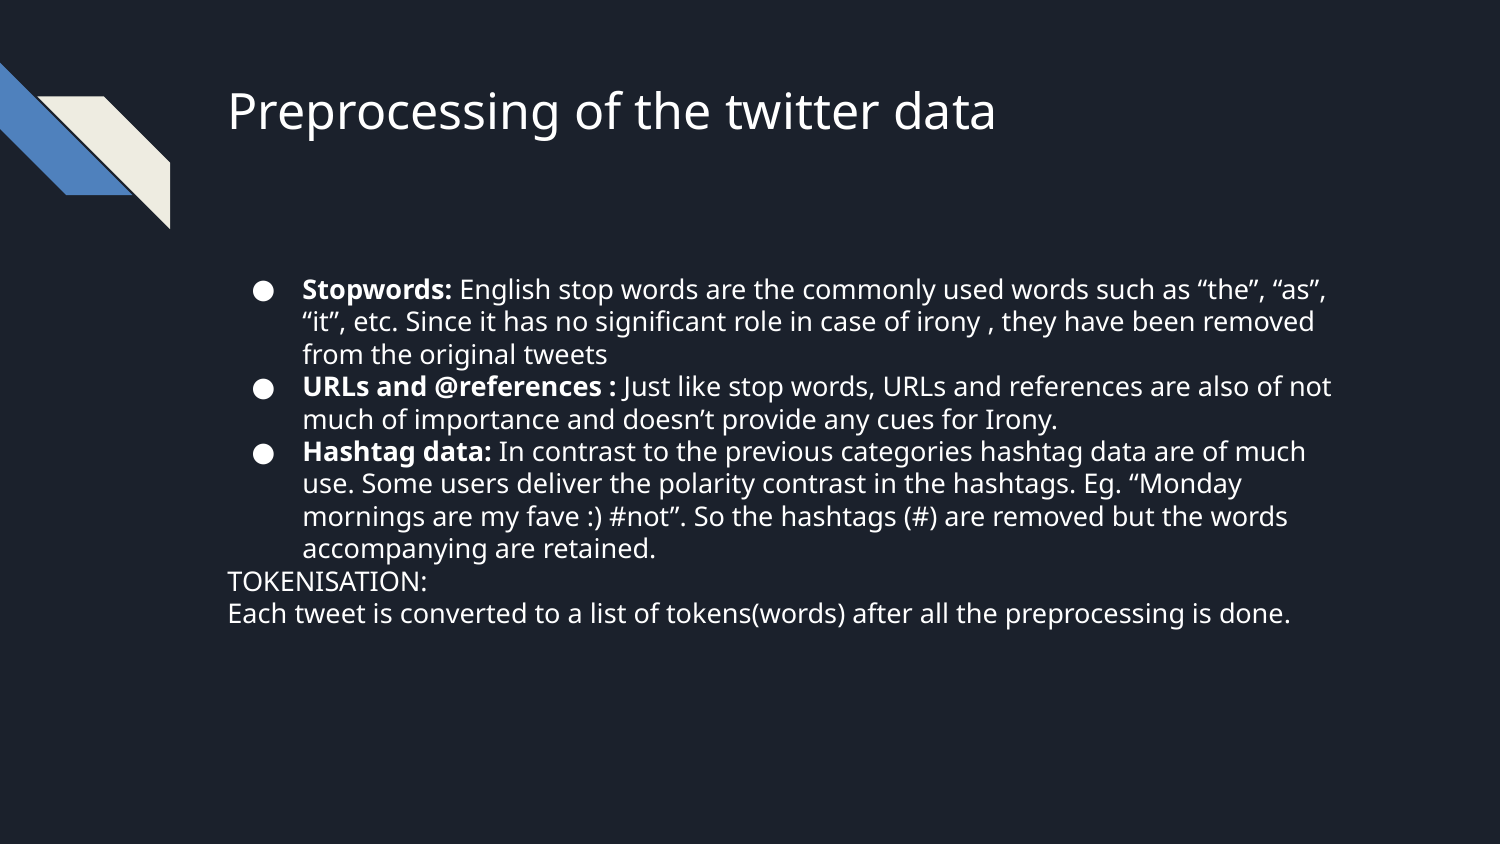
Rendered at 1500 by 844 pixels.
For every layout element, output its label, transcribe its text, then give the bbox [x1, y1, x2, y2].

text_box Stopwords: English stop words are the commonly used words such as “the”, “as”, “it”, etc. Since it has no significant role in case of irony , they have been removed from the original tweets URLs and @references : Just like stop words, URLs and references are also of not much of importance and doesn’t provide any cues for Irony. Hashtag data: In contrast to the previous categories hashtag data are of much use. Some users deliver the polarity contrast in the hashtags. Eg. “Monday mornings are my fave :) #not”. So the hashtags (#) are removed but the words accompanying are retained. TOKENISATION: Each tweet is converted to a list of tokens(words) after all the preprocessing is done. [212, 257, 1368, 735]
text_box Preprocessing of the twitter data [212, 64, 1368, 215]
